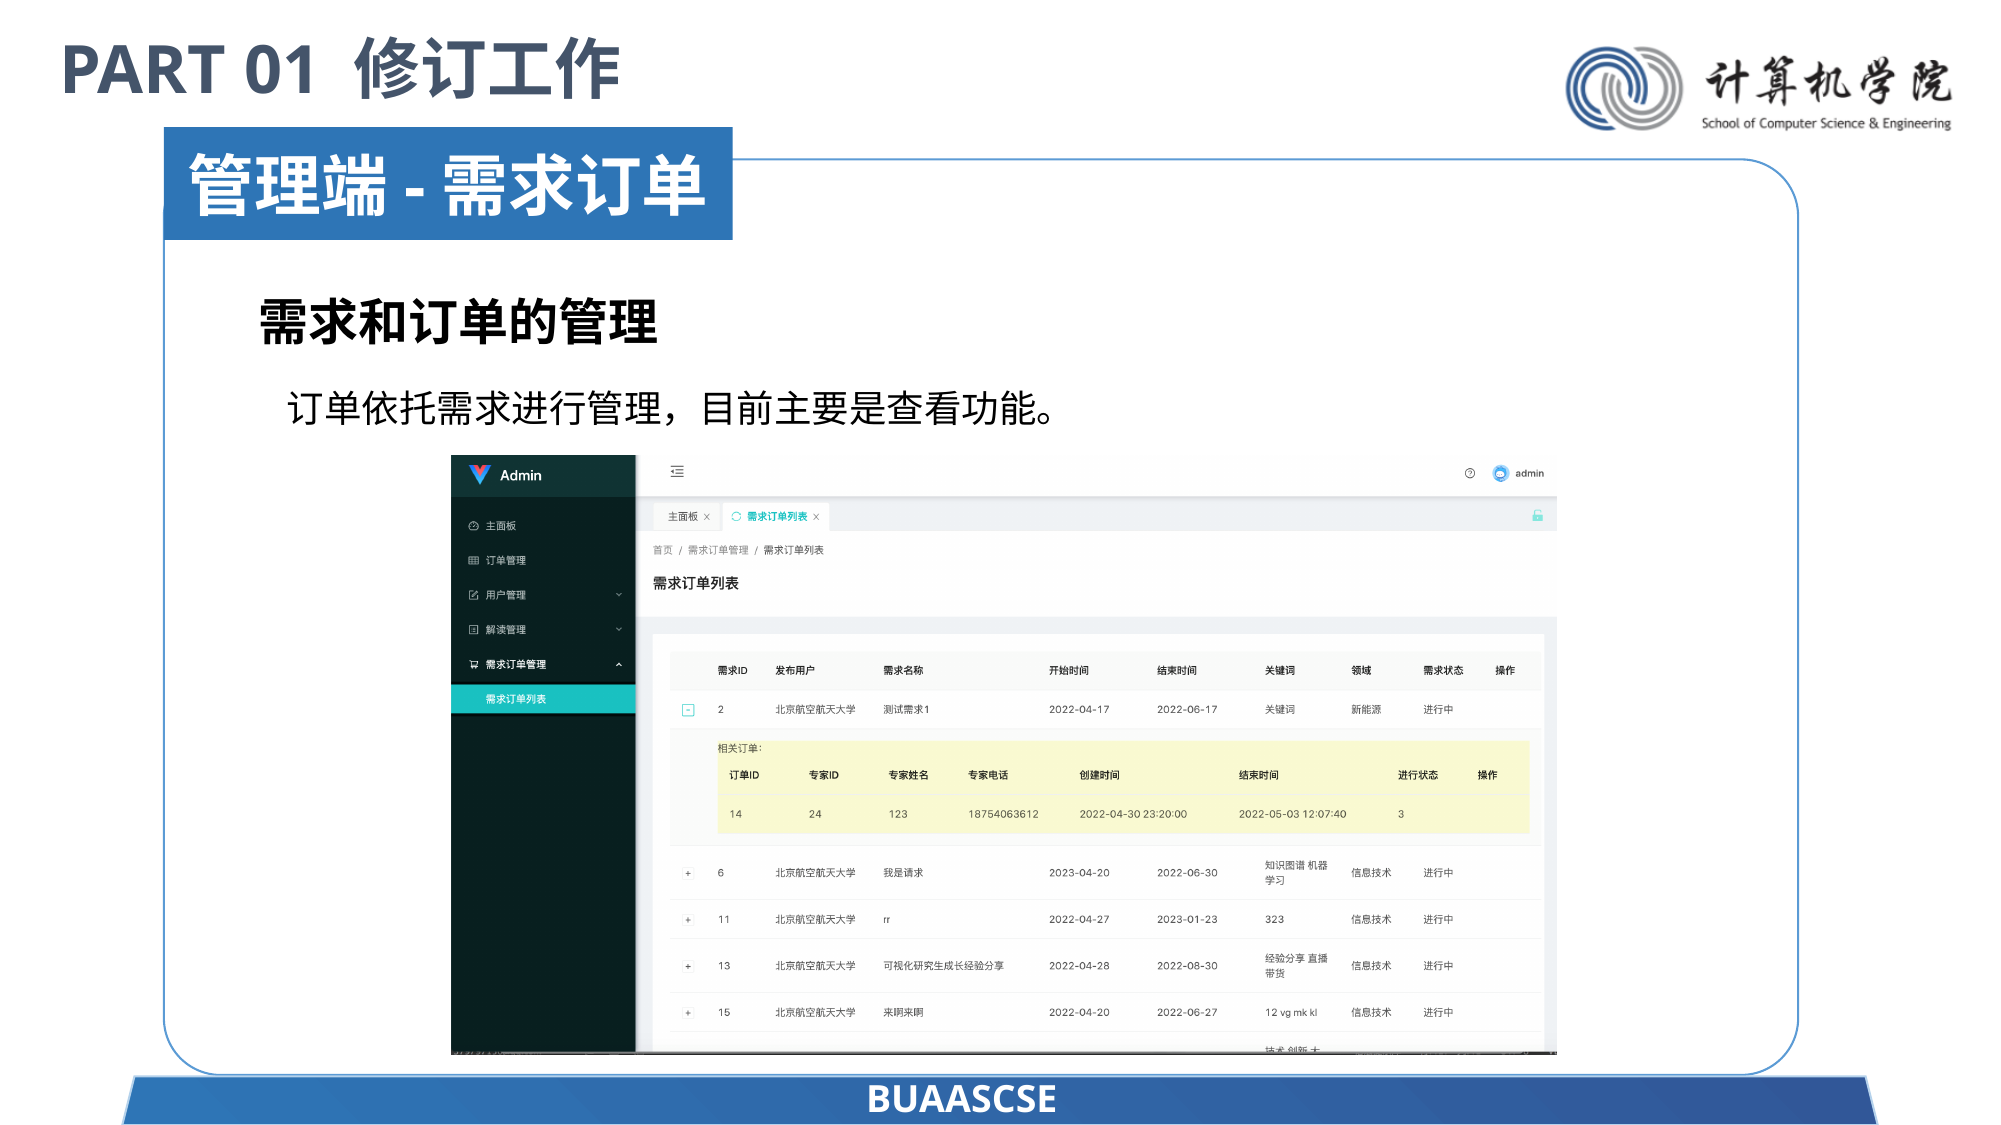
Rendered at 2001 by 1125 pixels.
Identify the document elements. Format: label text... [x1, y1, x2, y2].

text_box PART 01 修订工作 [44, 19, 682, 115]
text_box [1149, 1075, 1879, 1125]
picture [451, 455, 1557, 1055]
picture [1556, 39, 1963, 140]
text_box [121, 1075, 851, 1125]
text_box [163, 127, 1799, 1075]
text_box BUAASCSE [851, 1075, 1149, 1125]
